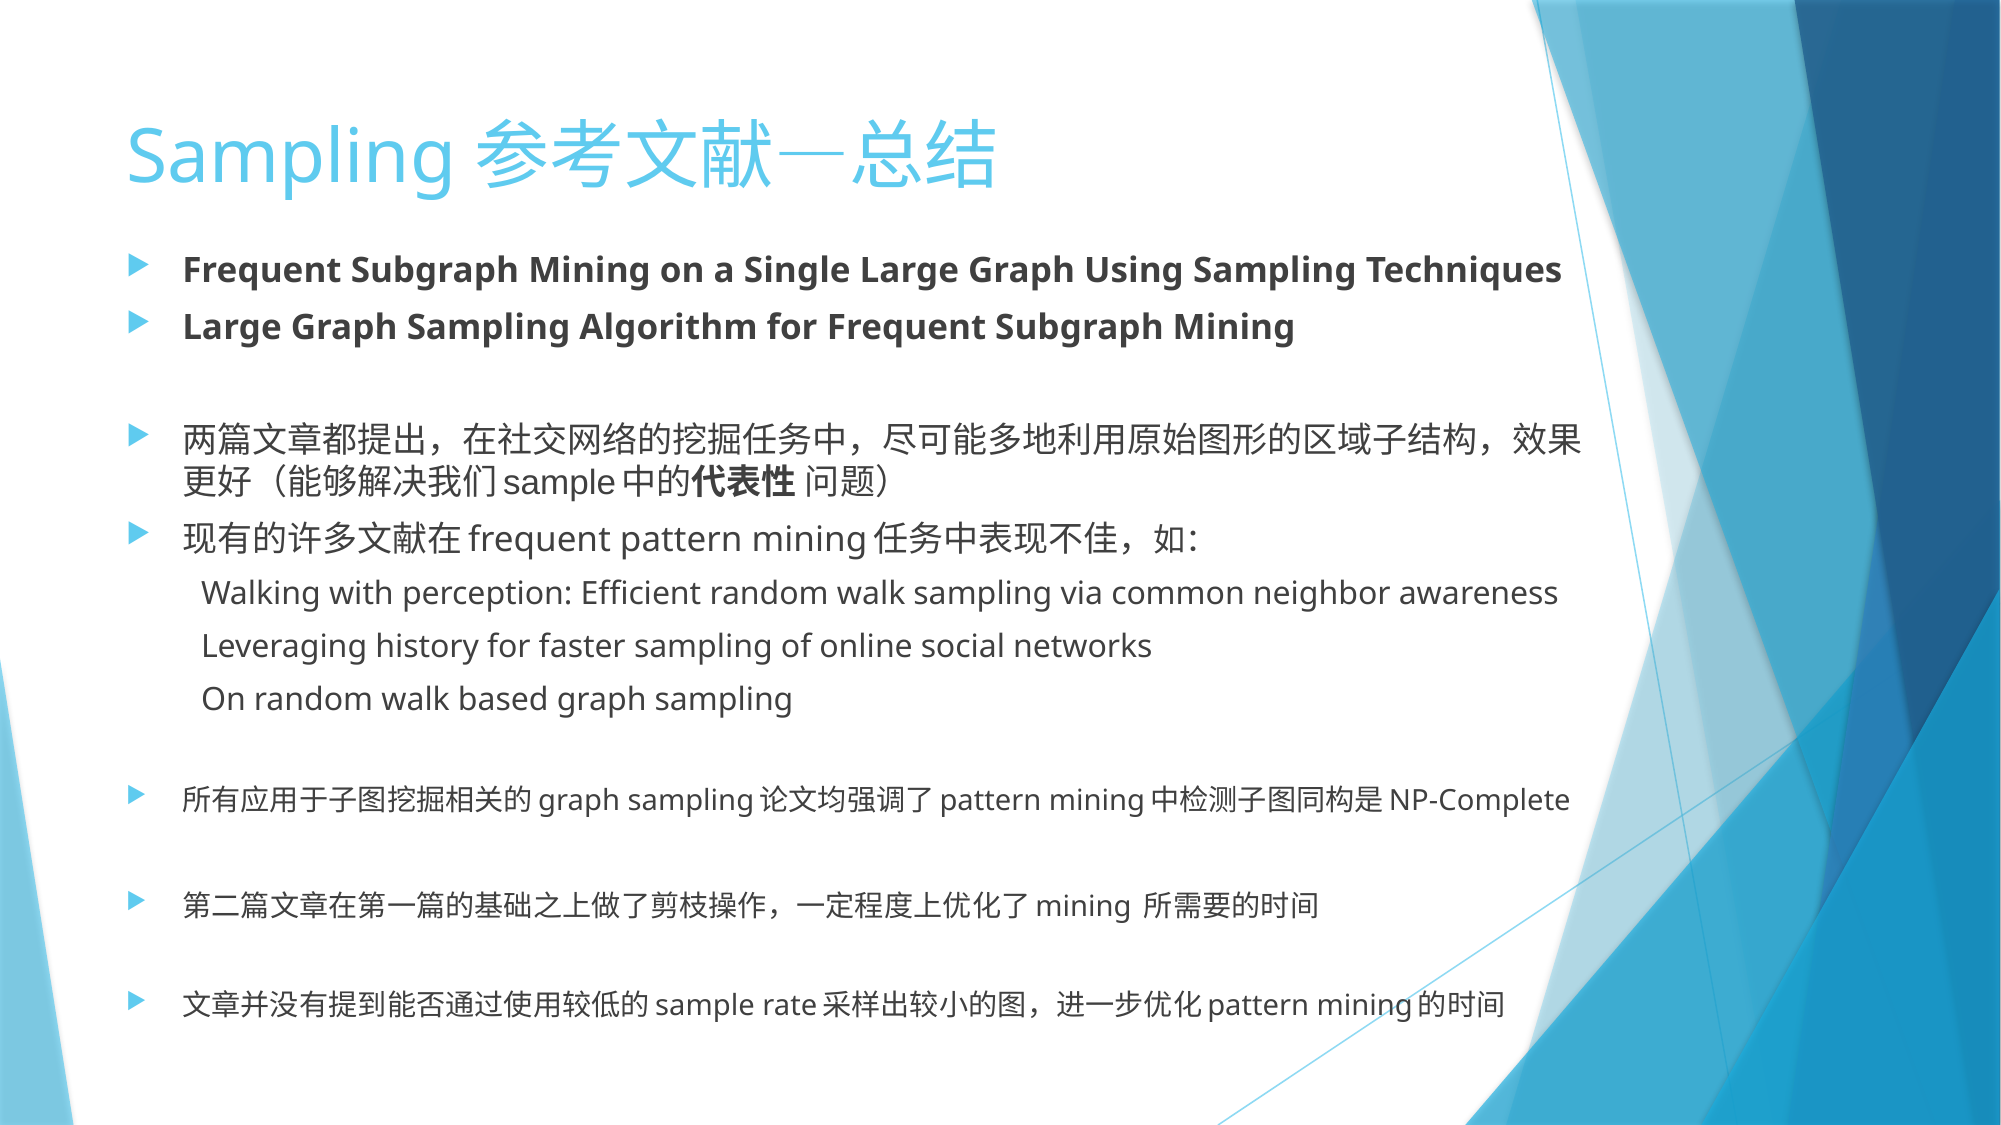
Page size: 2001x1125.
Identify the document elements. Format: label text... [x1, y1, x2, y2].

title Sampling参考文献—总结 [111, 99, 1522, 240]
list Frequent Subgraph Mining on a Single Large Graph Using Sampling Techniques Large Graph Sampling Algorithm for Frequent Subgraph Mining 两篇文章都提出，在社交网络的挖掘任务中，尽可能多地利用原始图形的区域子结构，效果更好（能够解决我们sample中的代表性 问题） 现有的许多文献在frequent pattern mining任务中表现不佳，如： Walking with perception: Efficient random walk sampling via common neighbor awareness Leveraging history for faster sampling of online social networks On random walk based graph sampling 所有应用于子图挖掘相关的graph sampling论文均强调了pattern mining中检测子图同构是NP-Complete 第二篇文章在第一篇的基础之上做了剪枝操作，一定程度上优化了mining 所需要的时间 文章并没有提到能否通过使用较低的sample rate采样出较小的图，进一步优化pattern mining的时间 [111, 240, 1628, 1110]
